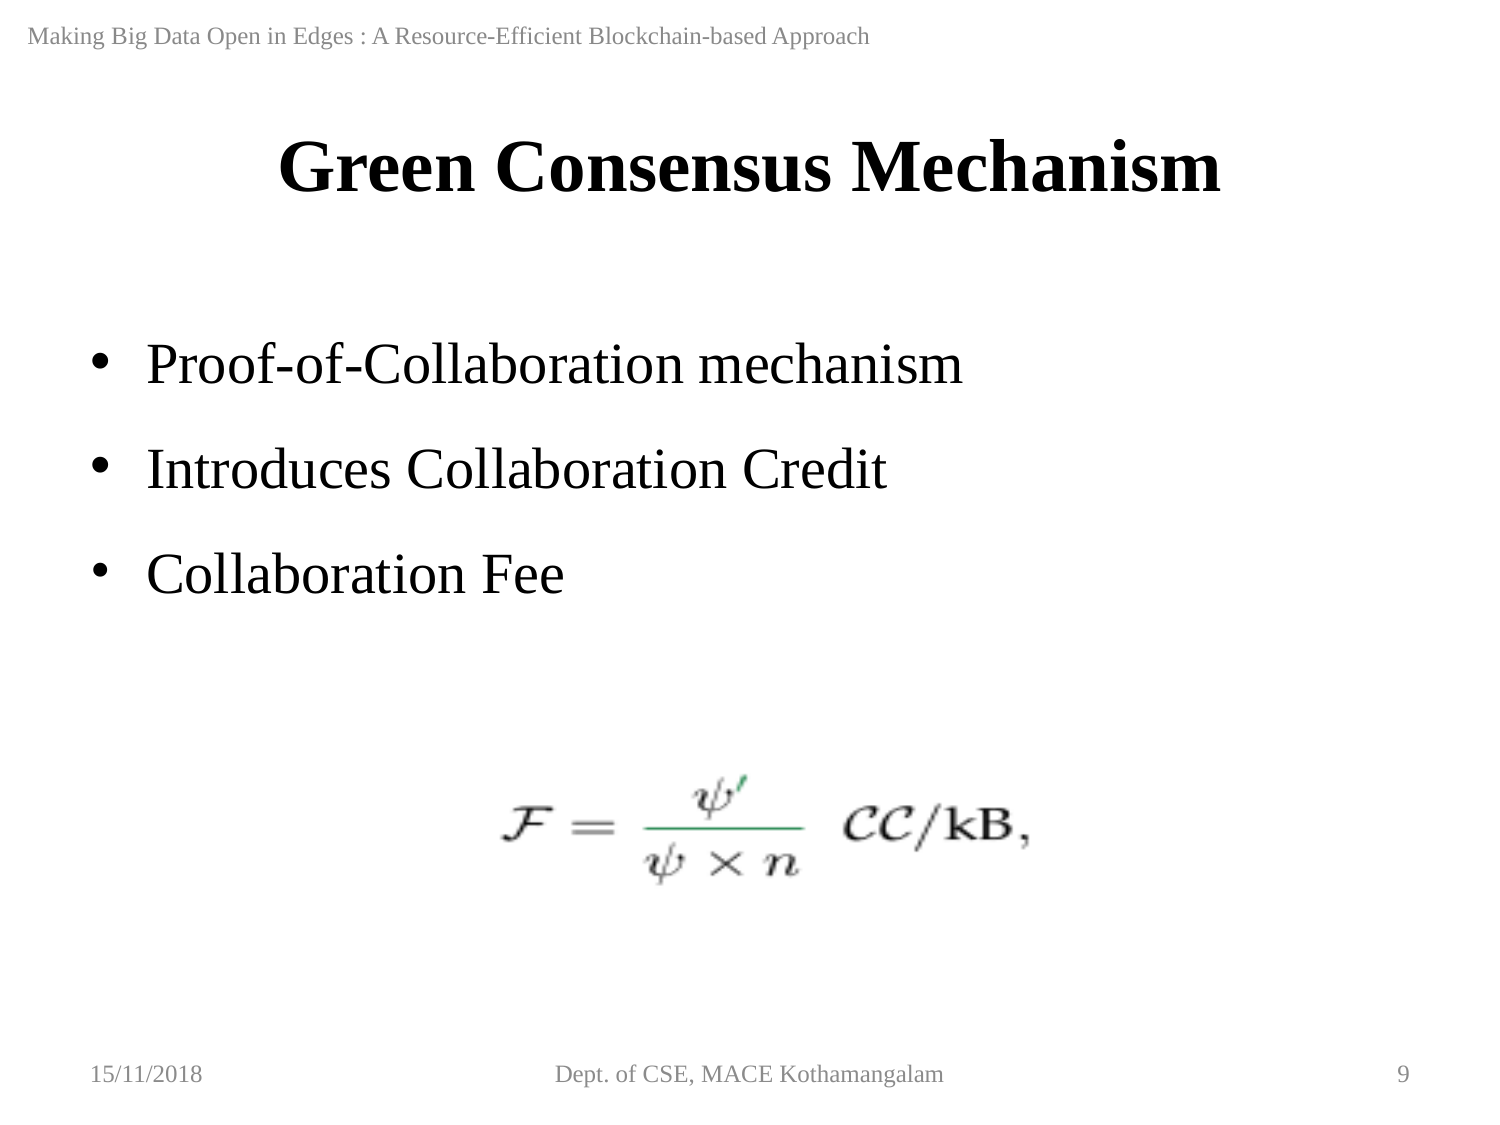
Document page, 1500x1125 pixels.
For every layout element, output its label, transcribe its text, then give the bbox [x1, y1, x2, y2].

text_box Making Big Data Open in Edges : A Resource-Efficient Blockchain-based Approach [12, 12, 1263, 58]
text_box Dept. of CSE, MACE Kothamangalam [512, 1042, 988, 1103]
picture [449, 751, 1053, 910]
text_box 15/11/2018 [74, 1042, 425, 1103]
text_box Proof-of-Collaboration mechanism Introduces Collaboration Credit Collaboration Fee [75, 212, 1425, 1043]
text_box ‹#› [1074, 1042, 1425, 1103]
text_box Green Consensus Mechanism [75, 45, 1425, 212]
